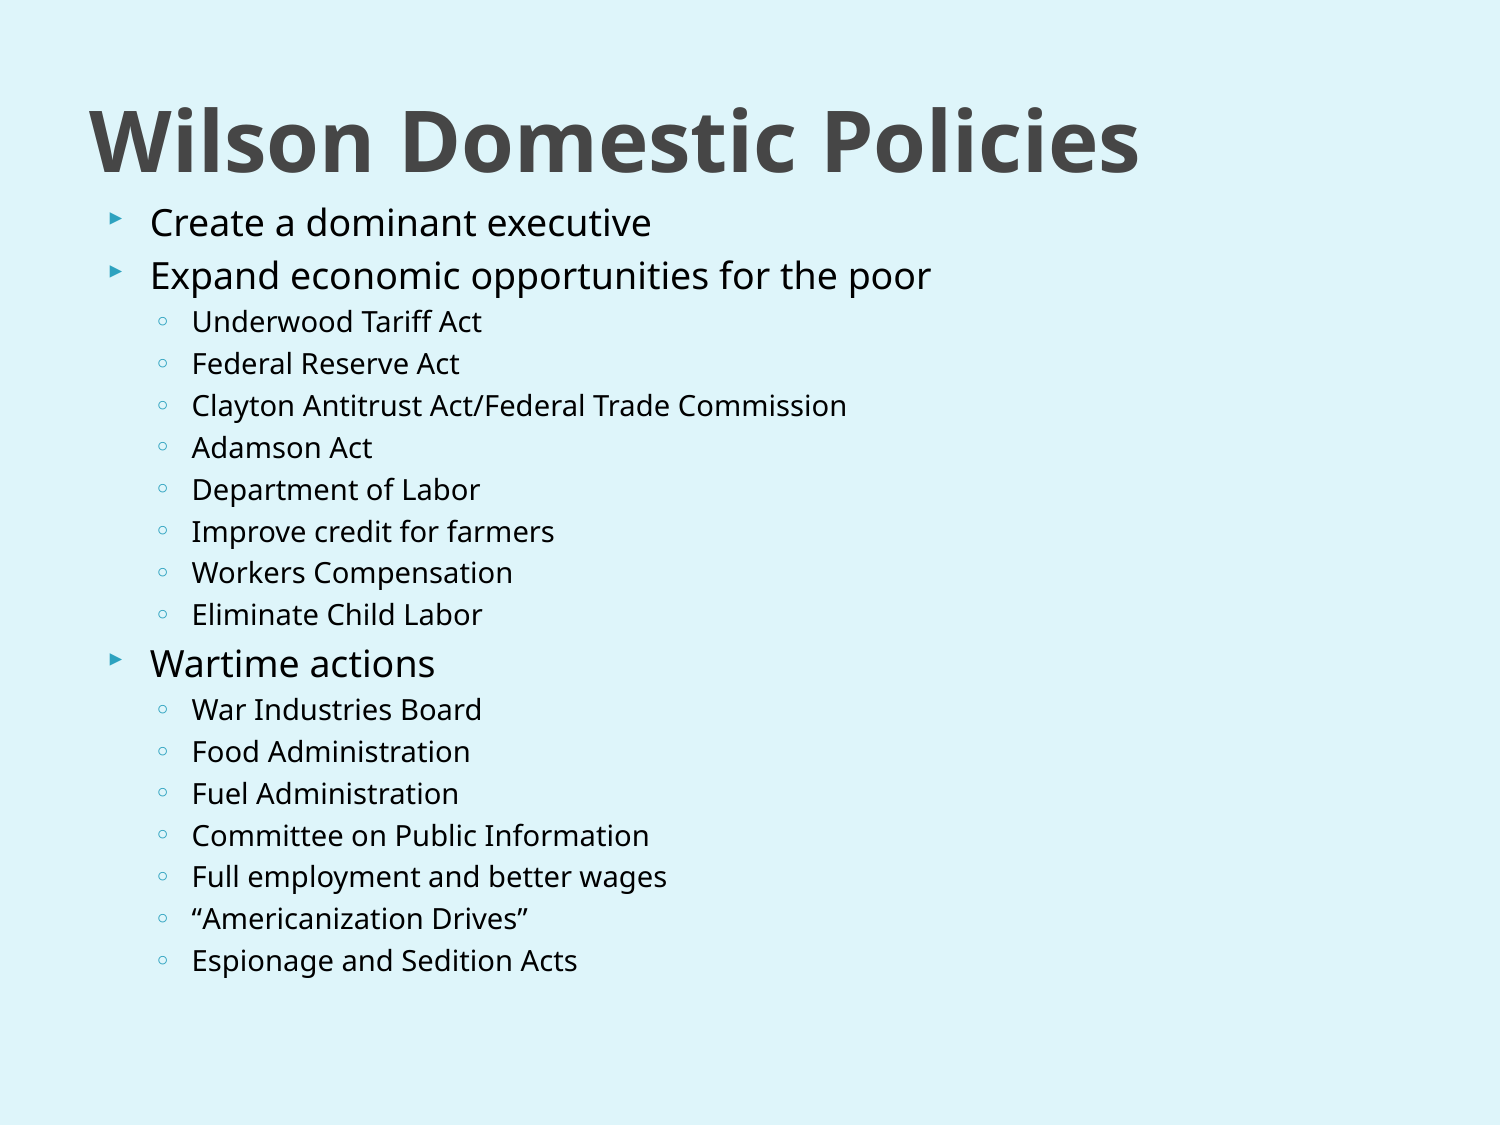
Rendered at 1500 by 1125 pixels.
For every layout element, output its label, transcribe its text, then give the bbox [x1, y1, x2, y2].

title Wilson Domestic Policies [75, 45, 1425, 233]
list Create a dominant executive Expand economic opportunities for the poor Underwood Tariff Act Federal Reserve Act Clayton Antitrust Act/Federal Trade Commission Adamson Act Department of Labor Improve credit for farmers Workers Compensation Eliminate Child Labor Wartime actions War Industries Board Food Administration Fuel Administration Committee on Public Information Full employment and better wages “Americanization Drives” Espionage and Sedition Acts [75, 233, 1425, 1063]
